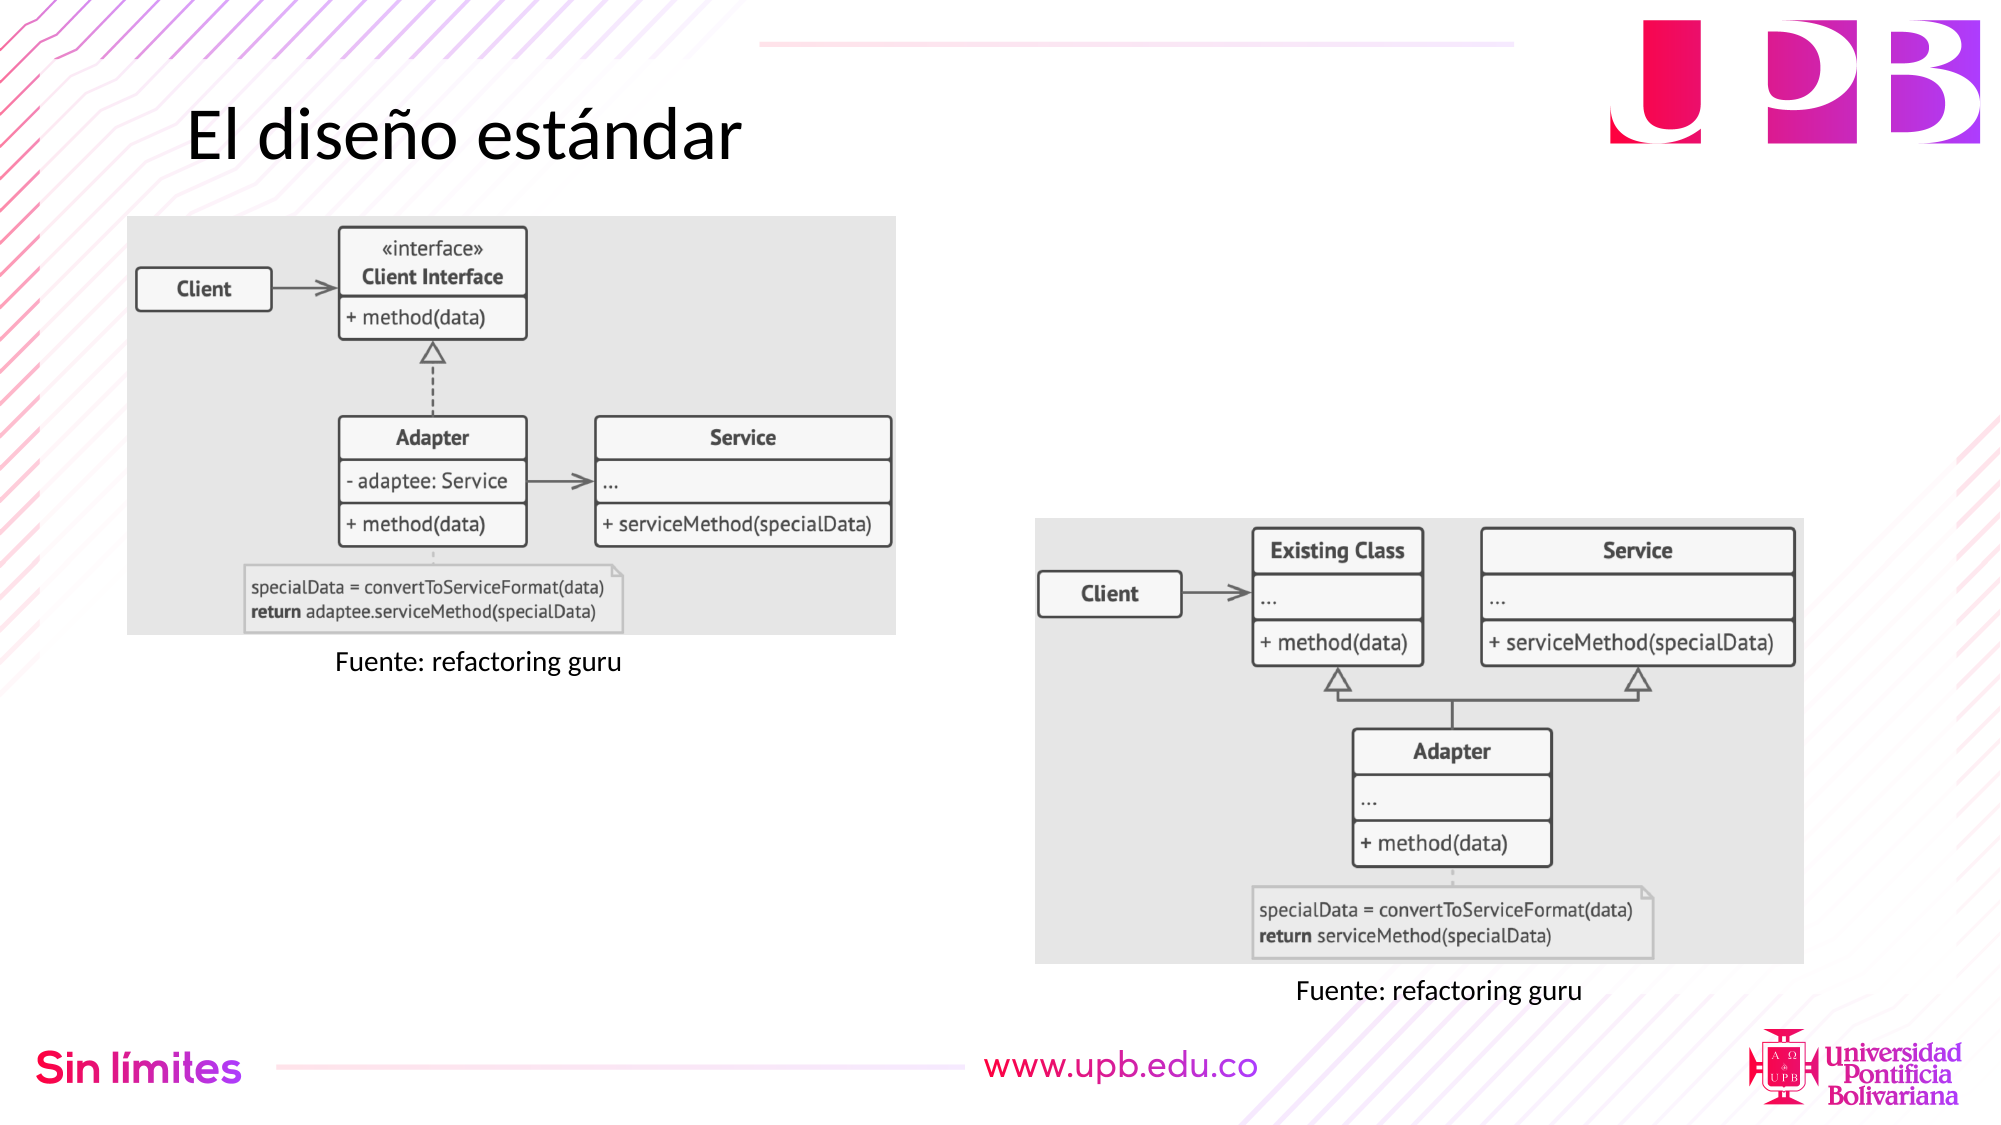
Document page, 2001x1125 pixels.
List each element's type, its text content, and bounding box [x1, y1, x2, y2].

picture [0, 0, 2001, 1125]
text_box Fuente: refactoring guru [320, 635, 638, 685]
text_box Fuente: refactoring guru [1281, 964, 1598, 1014]
text_box El diseño estándar [171, 76, 759, 182]
